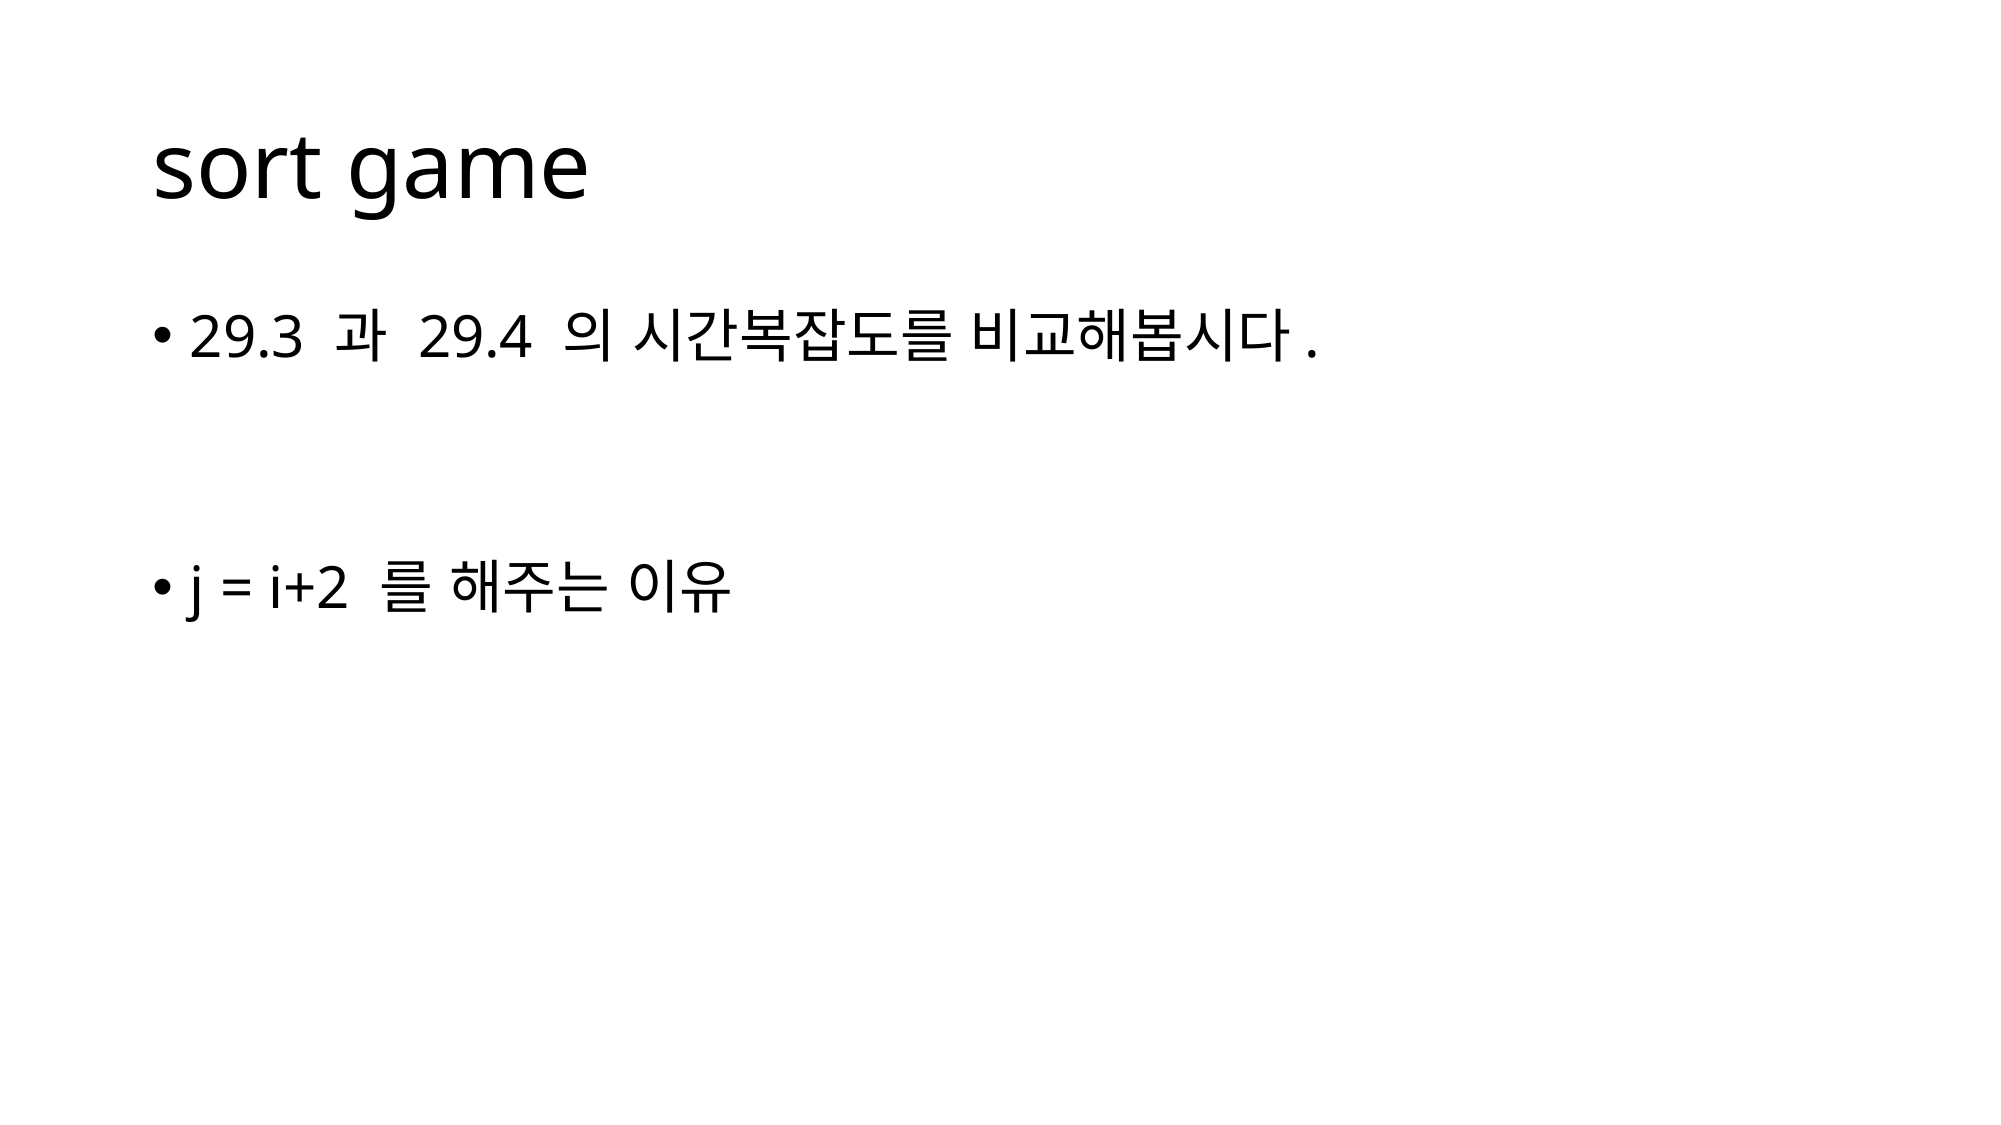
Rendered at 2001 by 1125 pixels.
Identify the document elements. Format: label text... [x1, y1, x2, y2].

title sort game [137, 59, 1863, 278]
list 29.3 과 29.4 의 시간복잡도를 비교해봅시다. j = i+2 를 해주는 이유 [137, 299, 1863, 1014]
